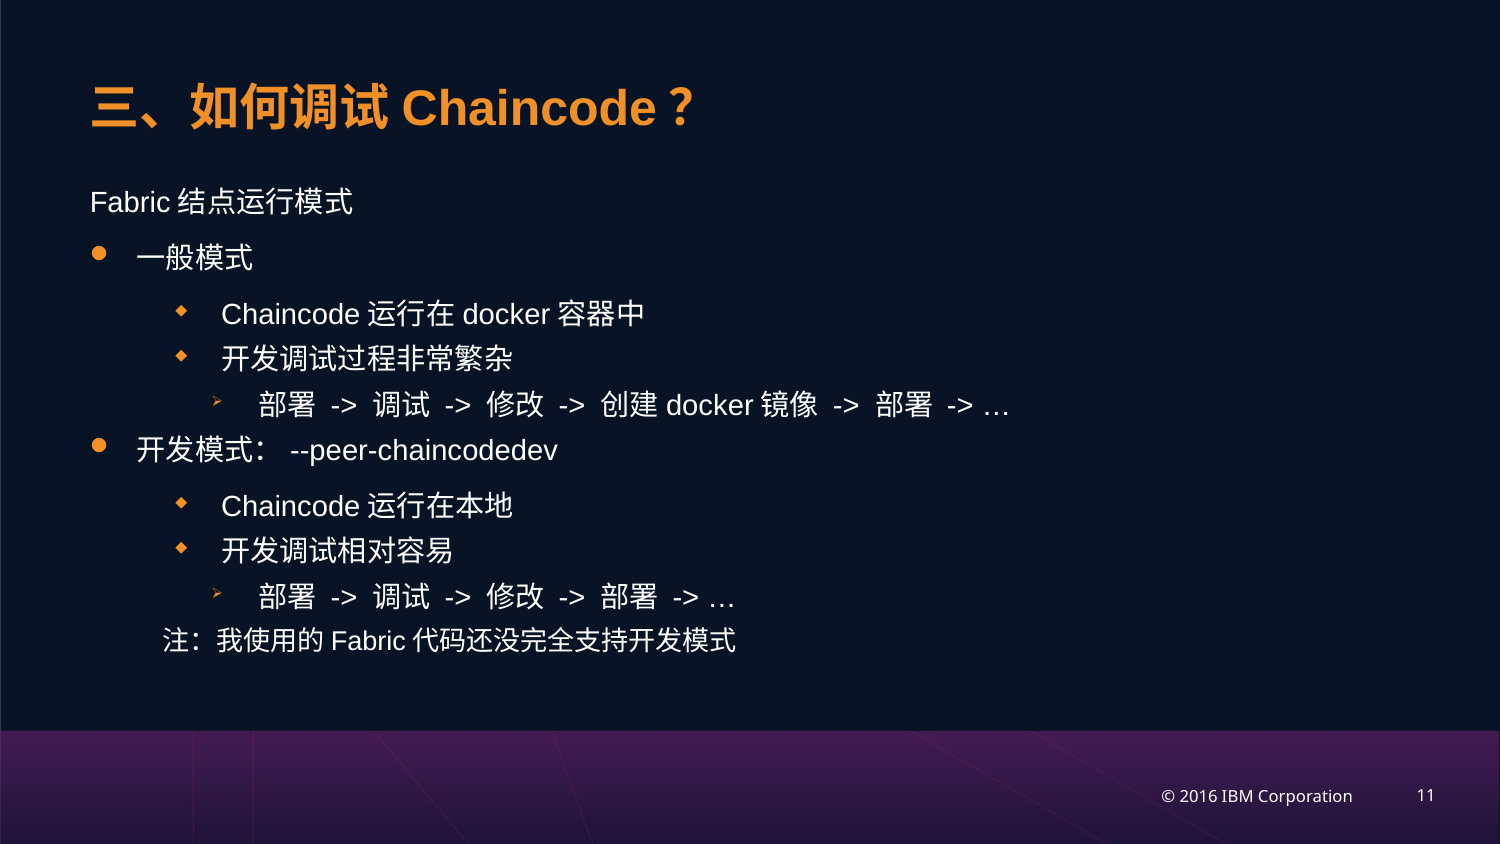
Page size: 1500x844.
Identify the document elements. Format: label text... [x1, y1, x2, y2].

title 三、如何调试Chaincode？ [75, 75, 1058, 144]
picture [0, 0, 1500, 844]
list Fabric结点运行模式 一般模式 Chaincode运行在docker容器中 开发调试过程非常繁杂 部署 -> 调试 -> 修改 -> 创建docker镜像 -> 部署 -> … 开发模式：--peer-chaincodedev Chaincode运行在本地 开发调试相对容易 部署 -> 调试 -> 修改 -> 部署 -> … 注：我使用的Fabric代码还没完全支持开发模式 [75, 176, 1449, 728]
